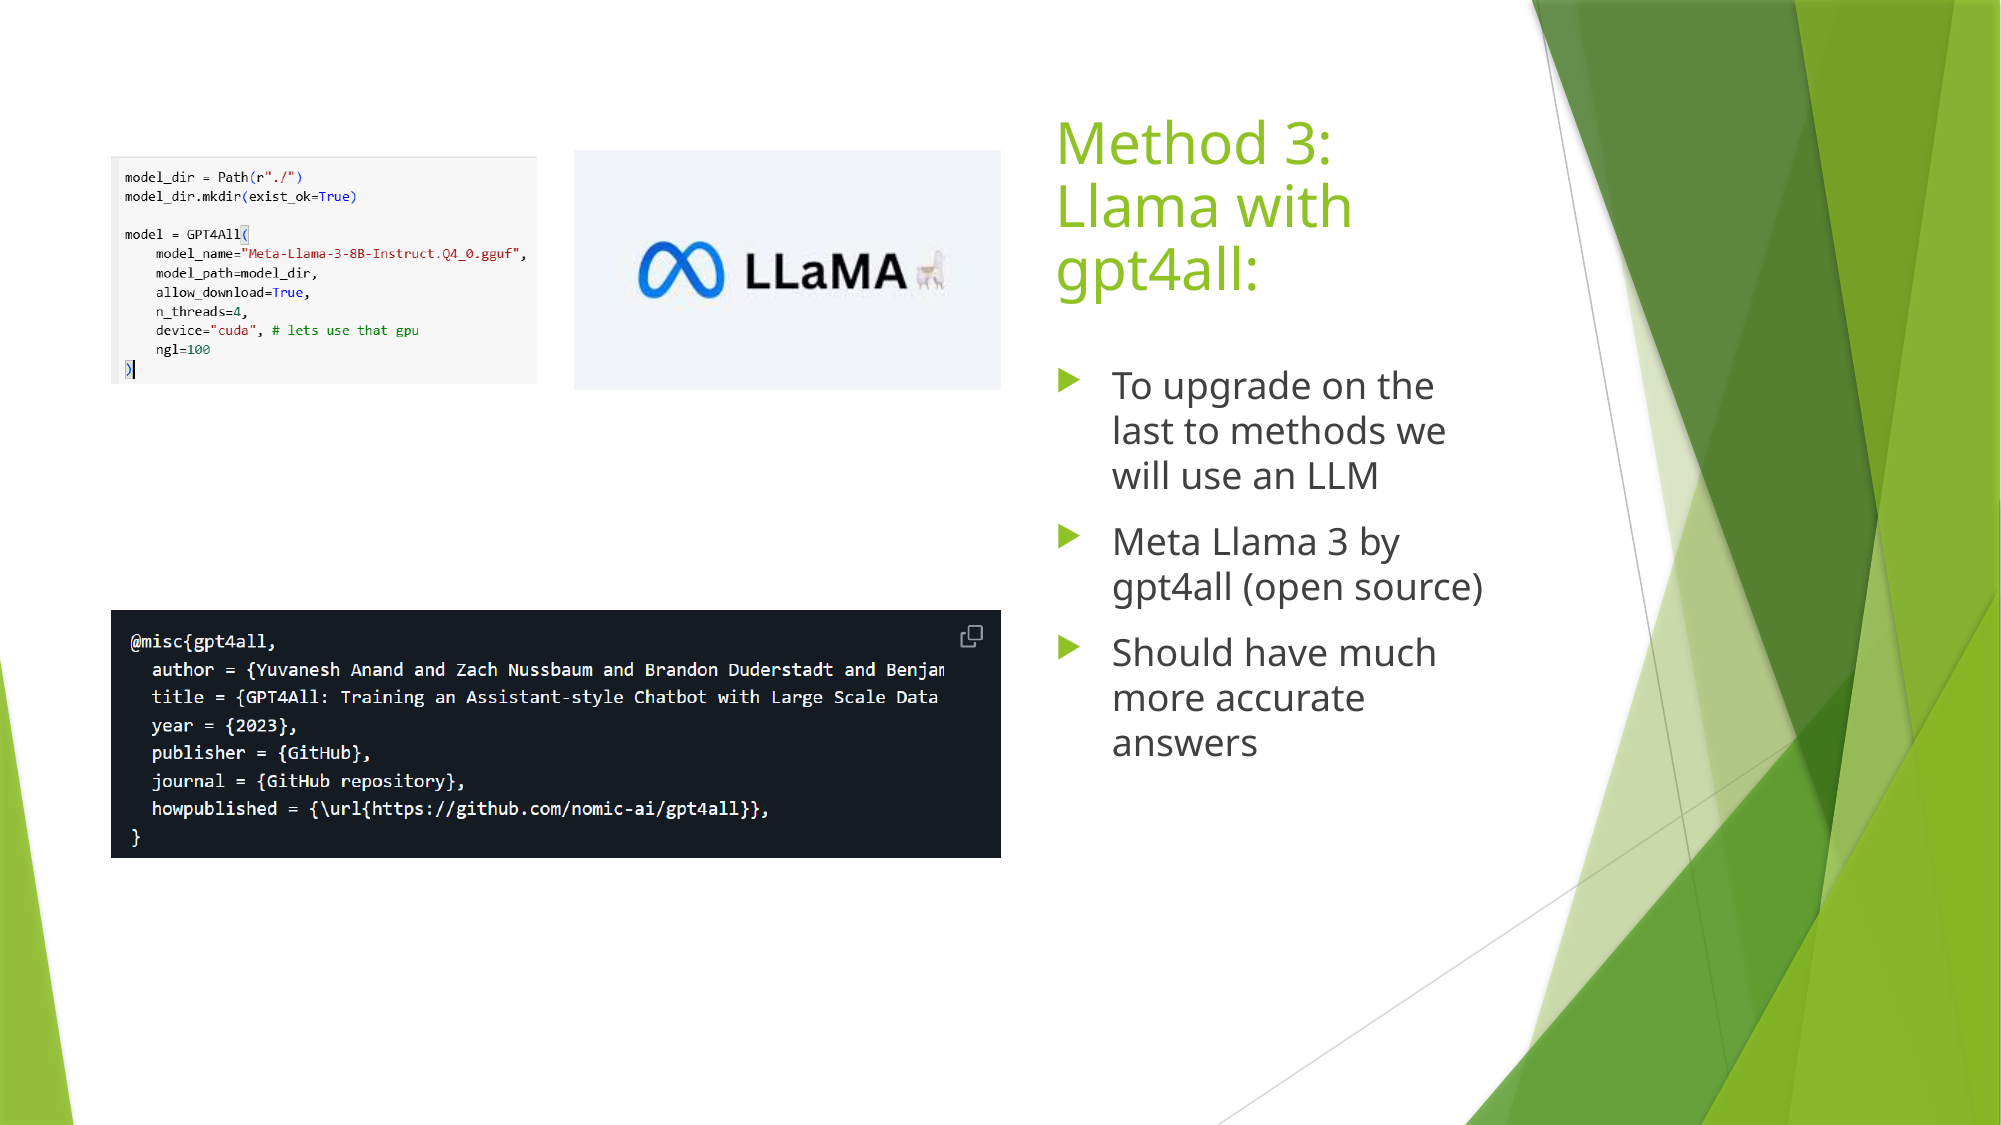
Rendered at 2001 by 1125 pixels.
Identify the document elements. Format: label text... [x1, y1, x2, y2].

title Method 3: Llama with gpt4all: [1040, 99, 1522, 317]
picture [110, 610, 1001, 859]
picture [573, 149, 1001, 391]
picture [110, 156, 538, 385]
list To upgrade on the last to methods we will use an LLM Meta Llama 3 by gpt4all (open source) Should have much more accurate answers [1040, 354, 1522, 992]
